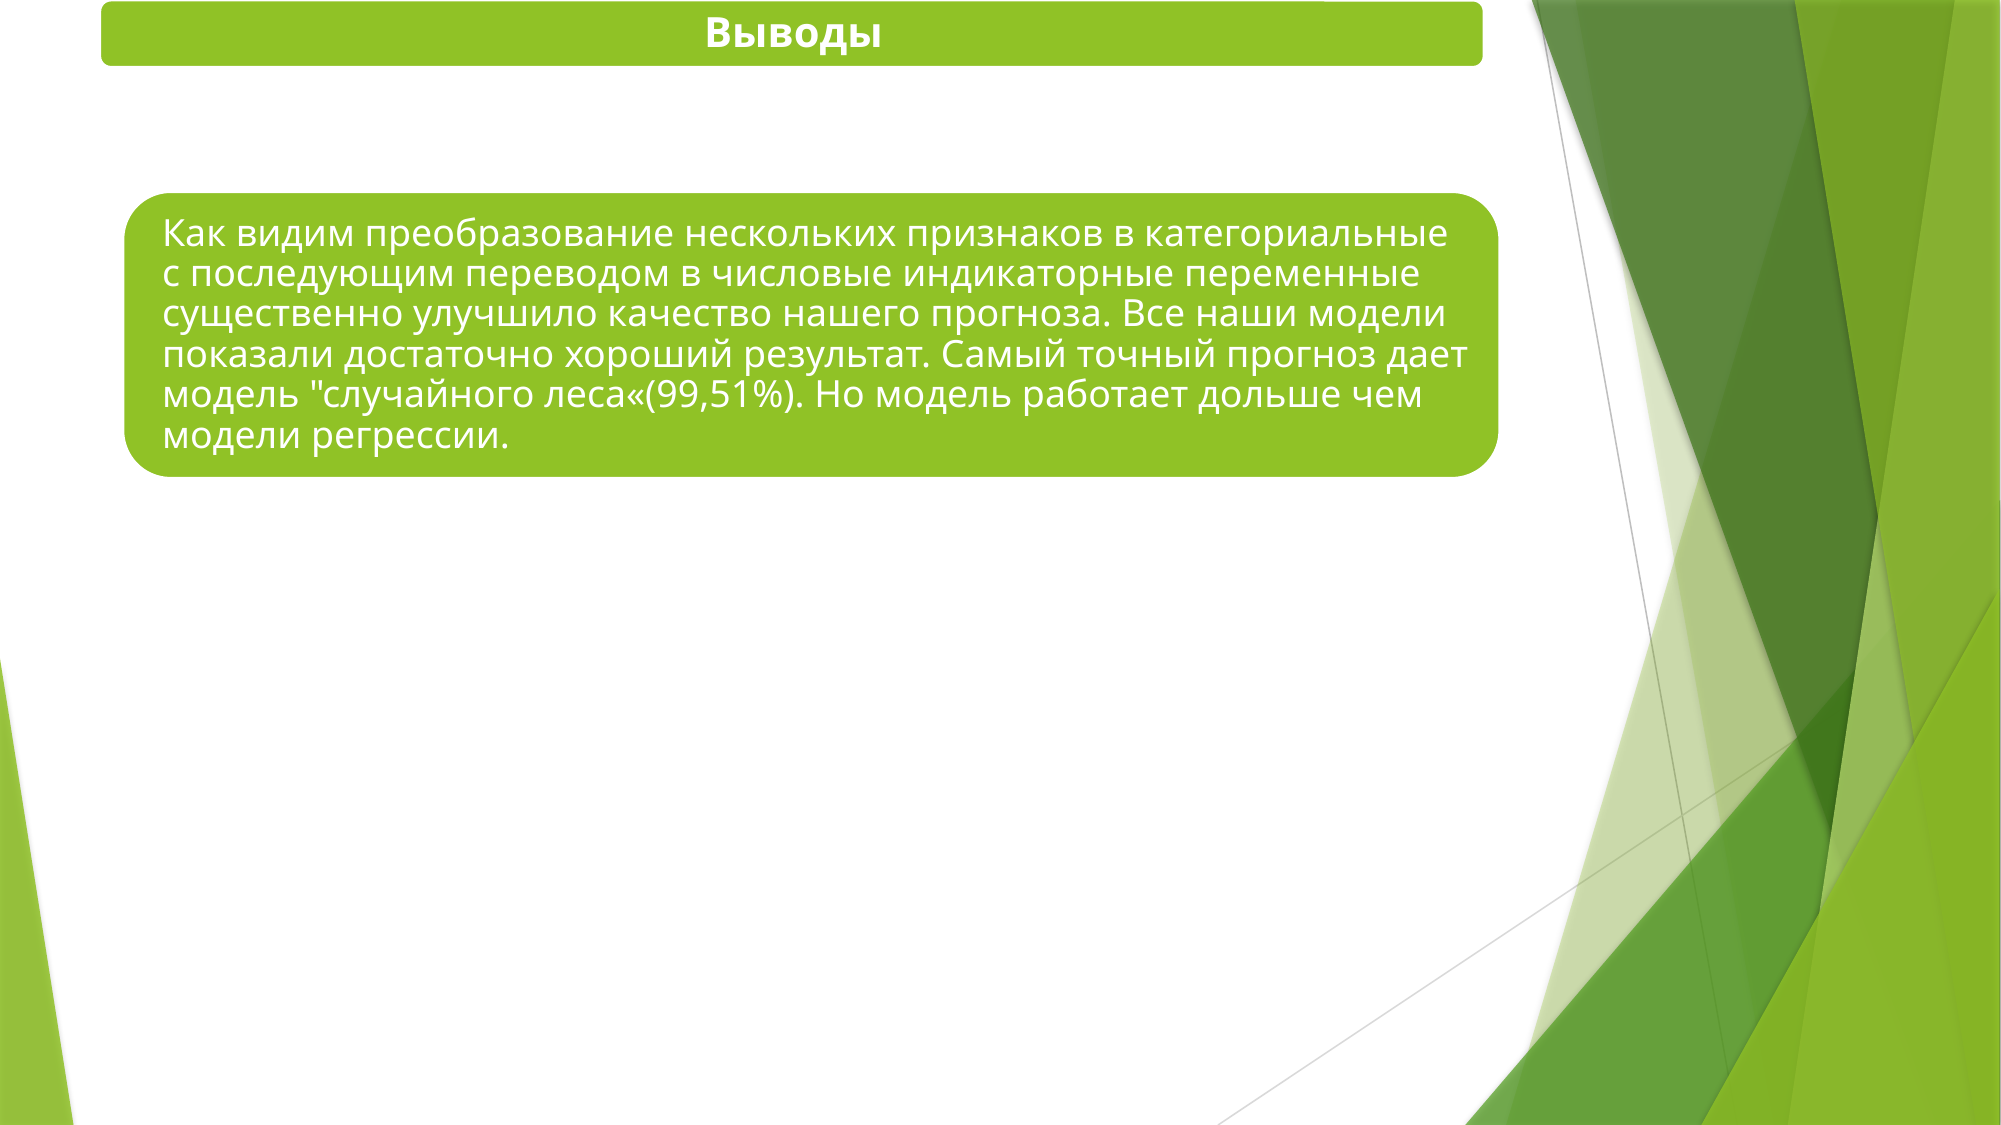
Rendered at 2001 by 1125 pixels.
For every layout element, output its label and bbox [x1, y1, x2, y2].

text_box [122, 147, 1501, 522]
text_box [99, 0, 1485, 68]
